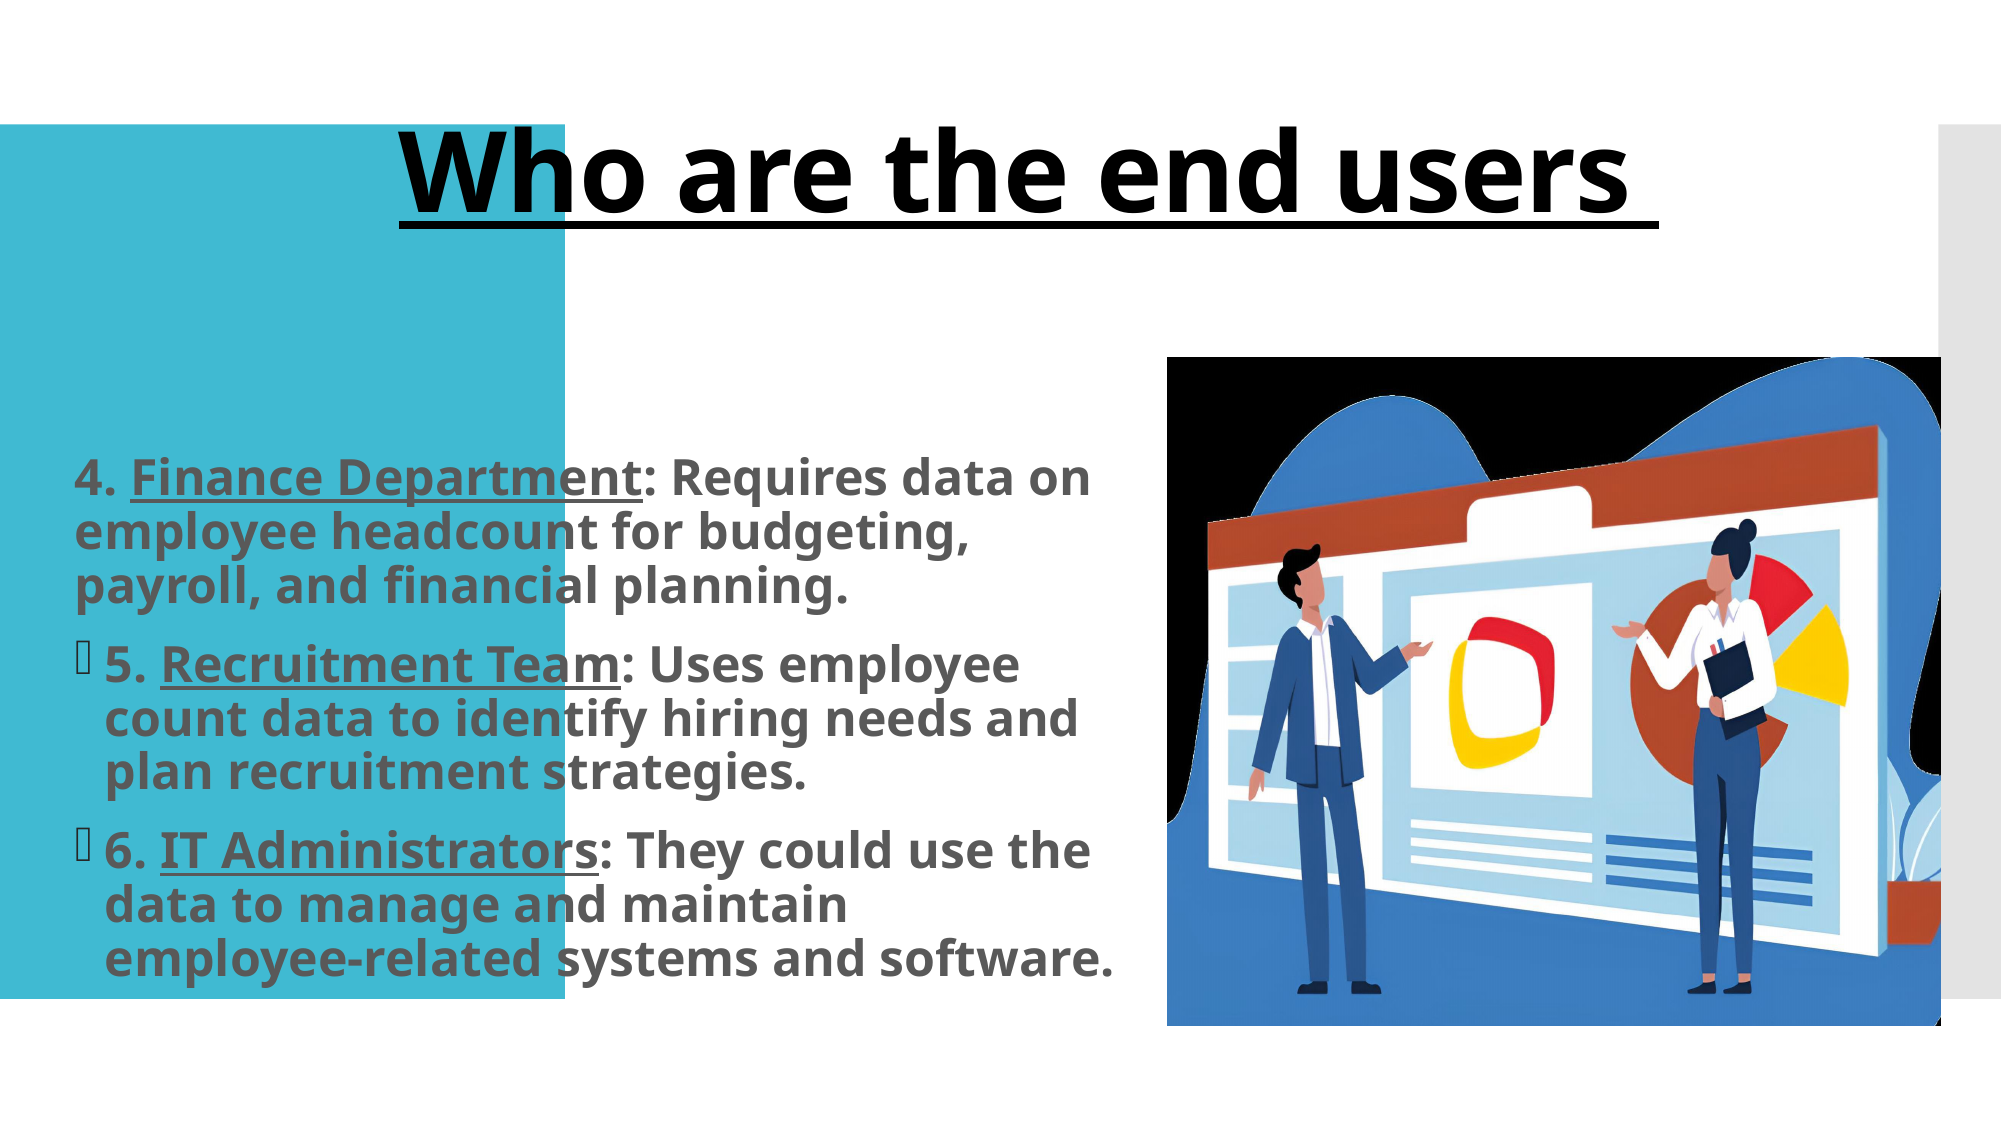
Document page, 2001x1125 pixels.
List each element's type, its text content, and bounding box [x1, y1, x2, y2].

title Who are the end users [364, 58, 1868, 295]
list 4. Finance Department: Requires data on employee headcount for budgeting, payroll, and financial planning. 5. Recruitment Team: Uses employee count data to identify hiring needs and plan recruitment strategies. 6. IT Administrators: They could use the data to manage and maintain employee-related systems and software. [59, 357, 1133, 1082]
picture [1167, 357, 1941, 1026]
